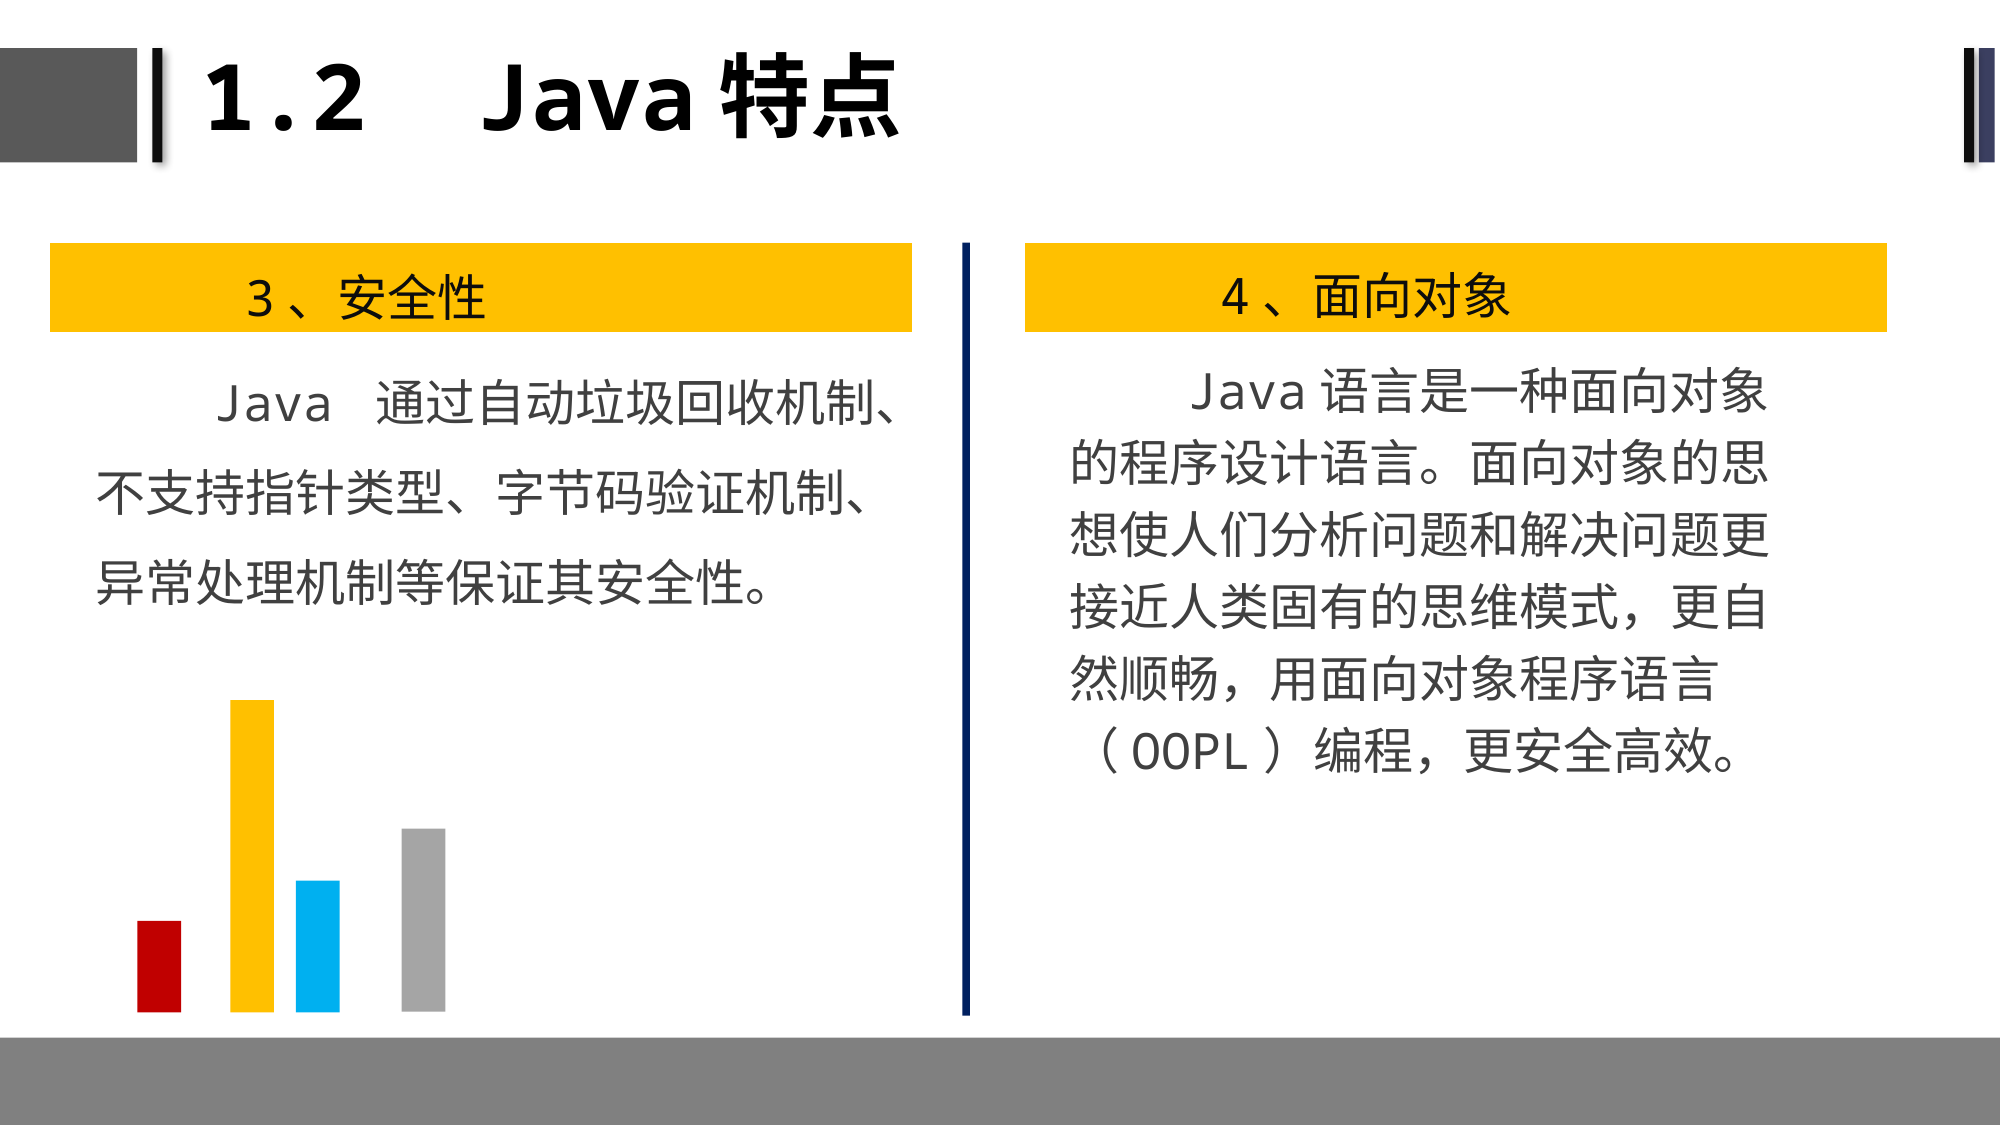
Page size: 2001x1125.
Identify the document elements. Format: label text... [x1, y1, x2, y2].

text_box Java语言是一种面向对象的程序设计语言。面向对象的思想使人们分析问题和解决问题更接近人类固有的思维模式，更自然顺畅，用面向对象程序语言（OOPL）编程，更安全高效。 [1049, 337, 1817, 840]
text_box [1024, 242, 1888, 332]
text_box Java 通过自动垃圾回收机制、不支持指针类型、字节码验证机制、异常处理机制等保证其安全性。 [75, 331, 913, 576]
text_box [49, 242, 913, 333]
text_box 3、安全性 [225, 244, 813, 331]
text_box [961, 242, 971, 1017]
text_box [137, 700, 446, 1013]
text_box [0, 1037, 2000, 1125]
title 1.2 Java特点 [186, 0, 1875, 202]
